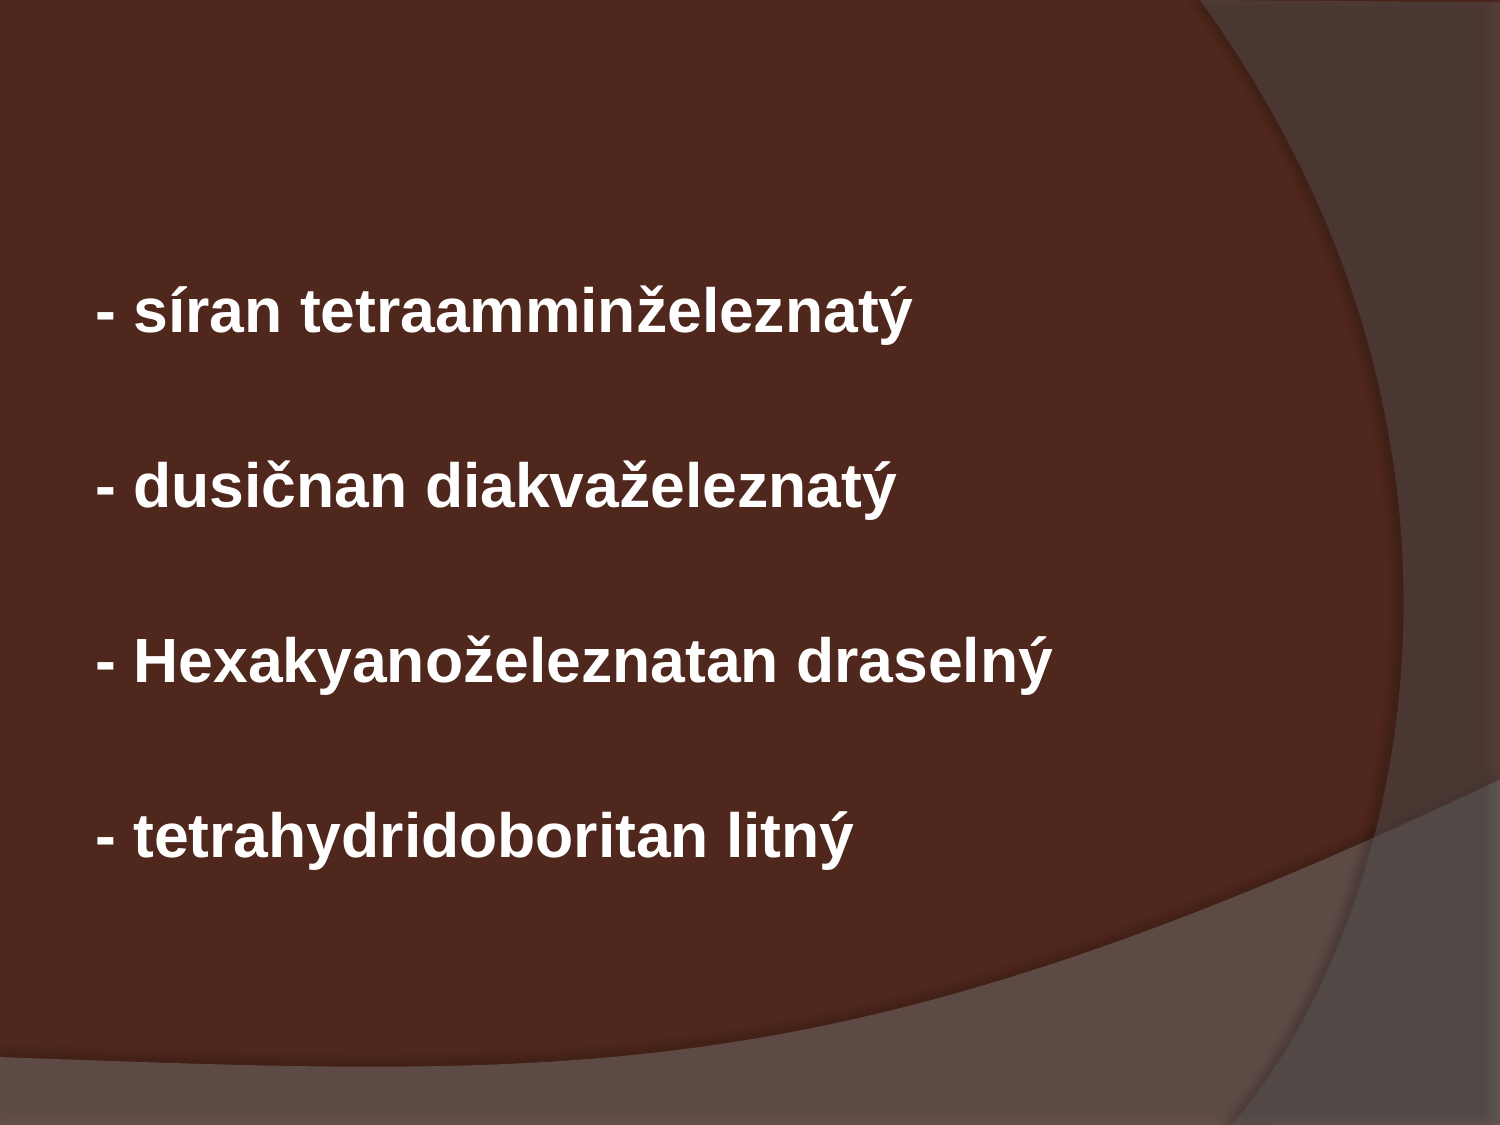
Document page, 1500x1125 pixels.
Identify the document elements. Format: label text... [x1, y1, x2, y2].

list - síran tetraamminželeznatý - dusičnan diakvaželeznatý - Hexakyanoželeznatan draselný - tetrahydridoboritan litný [75, 262, 1300, 1005]
